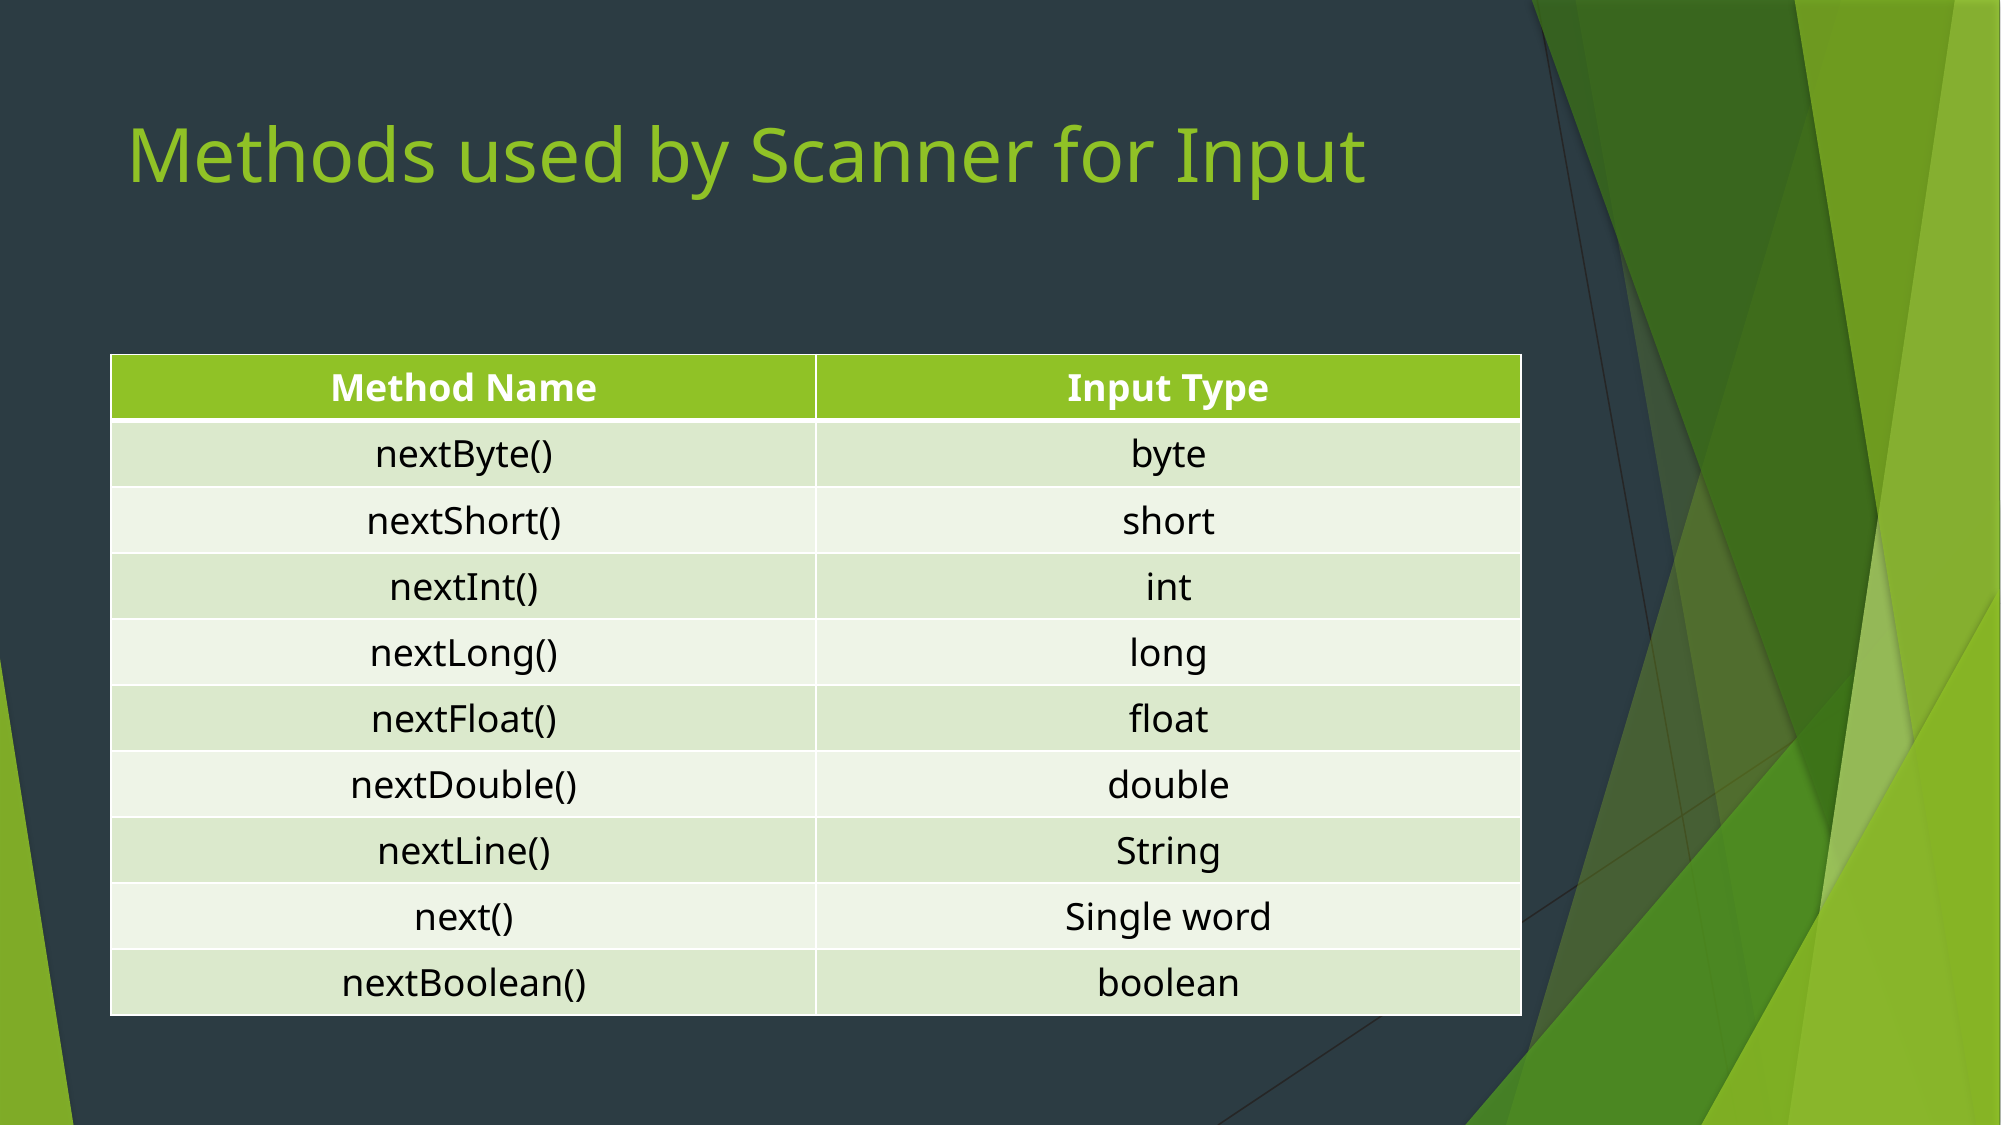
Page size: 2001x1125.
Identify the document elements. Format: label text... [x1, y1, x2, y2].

table_cell nextShort() [112, 488, 815, 552]
table_cell String [817, 818, 1520, 882]
table_cell long [817, 620, 1520, 684]
table_cell nextByte() [112, 423, 815, 486]
table_cell byte [817, 423, 1520, 486]
table_header Input Type [817, 355, 1520, 418]
table_cell float [817, 686, 1520, 750]
table_cell nextBoolean() [112, 950, 815, 1014]
table_cell int [817, 554, 1520, 618]
table_cell nextInt() [112, 554, 815, 618]
table_cell nextFloat() [112, 686, 815, 750]
table_cell nextLine() [112, 818, 815, 882]
table_cell nextLong() [112, 620, 815, 684]
table_cell next() [112, 884, 815, 948]
table_cell boolean [817, 950, 1520, 1014]
table_cell nextDouble() [112, 752, 815, 816]
title Methods used by Scanner for Input [111, 99, 1522, 317]
table_header Method Name [112, 355, 815, 418]
table_cell double [817, 752, 1520, 816]
table_cell short [817, 488, 1520, 552]
table_cell Single word [817, 884, 1520, 948]
